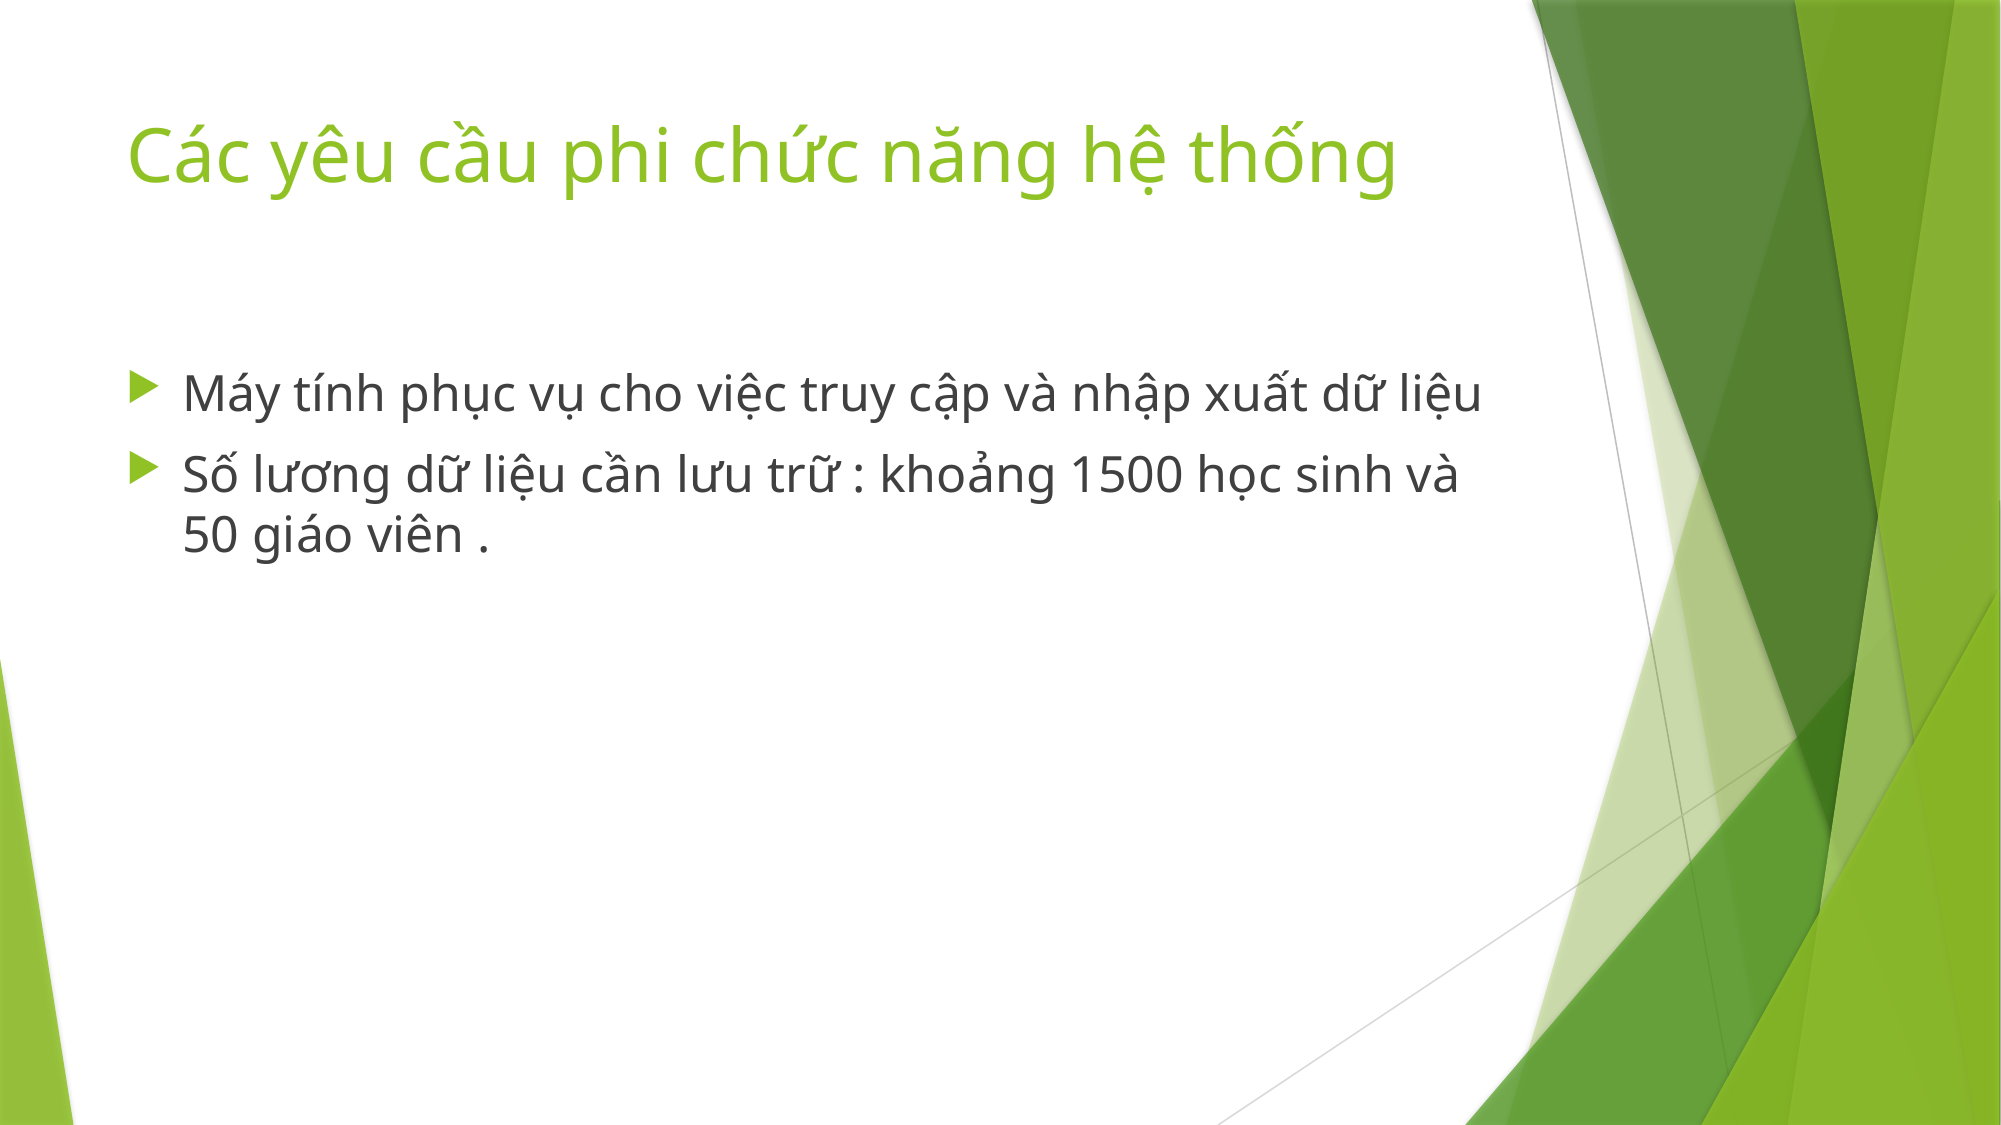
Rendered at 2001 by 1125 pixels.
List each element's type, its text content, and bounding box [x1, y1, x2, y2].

title Các yêu cầu phi chức năng hệ thống [111, 99, 1522, 317]
list Máy tính phục vụ cho việc truy cập và nhập xuất dữ liệu Số lương dữ liệu cần lưu trữ : khoảng 1500 học sinh và 50 giáo viên . [111, 354, 1522, 992]
